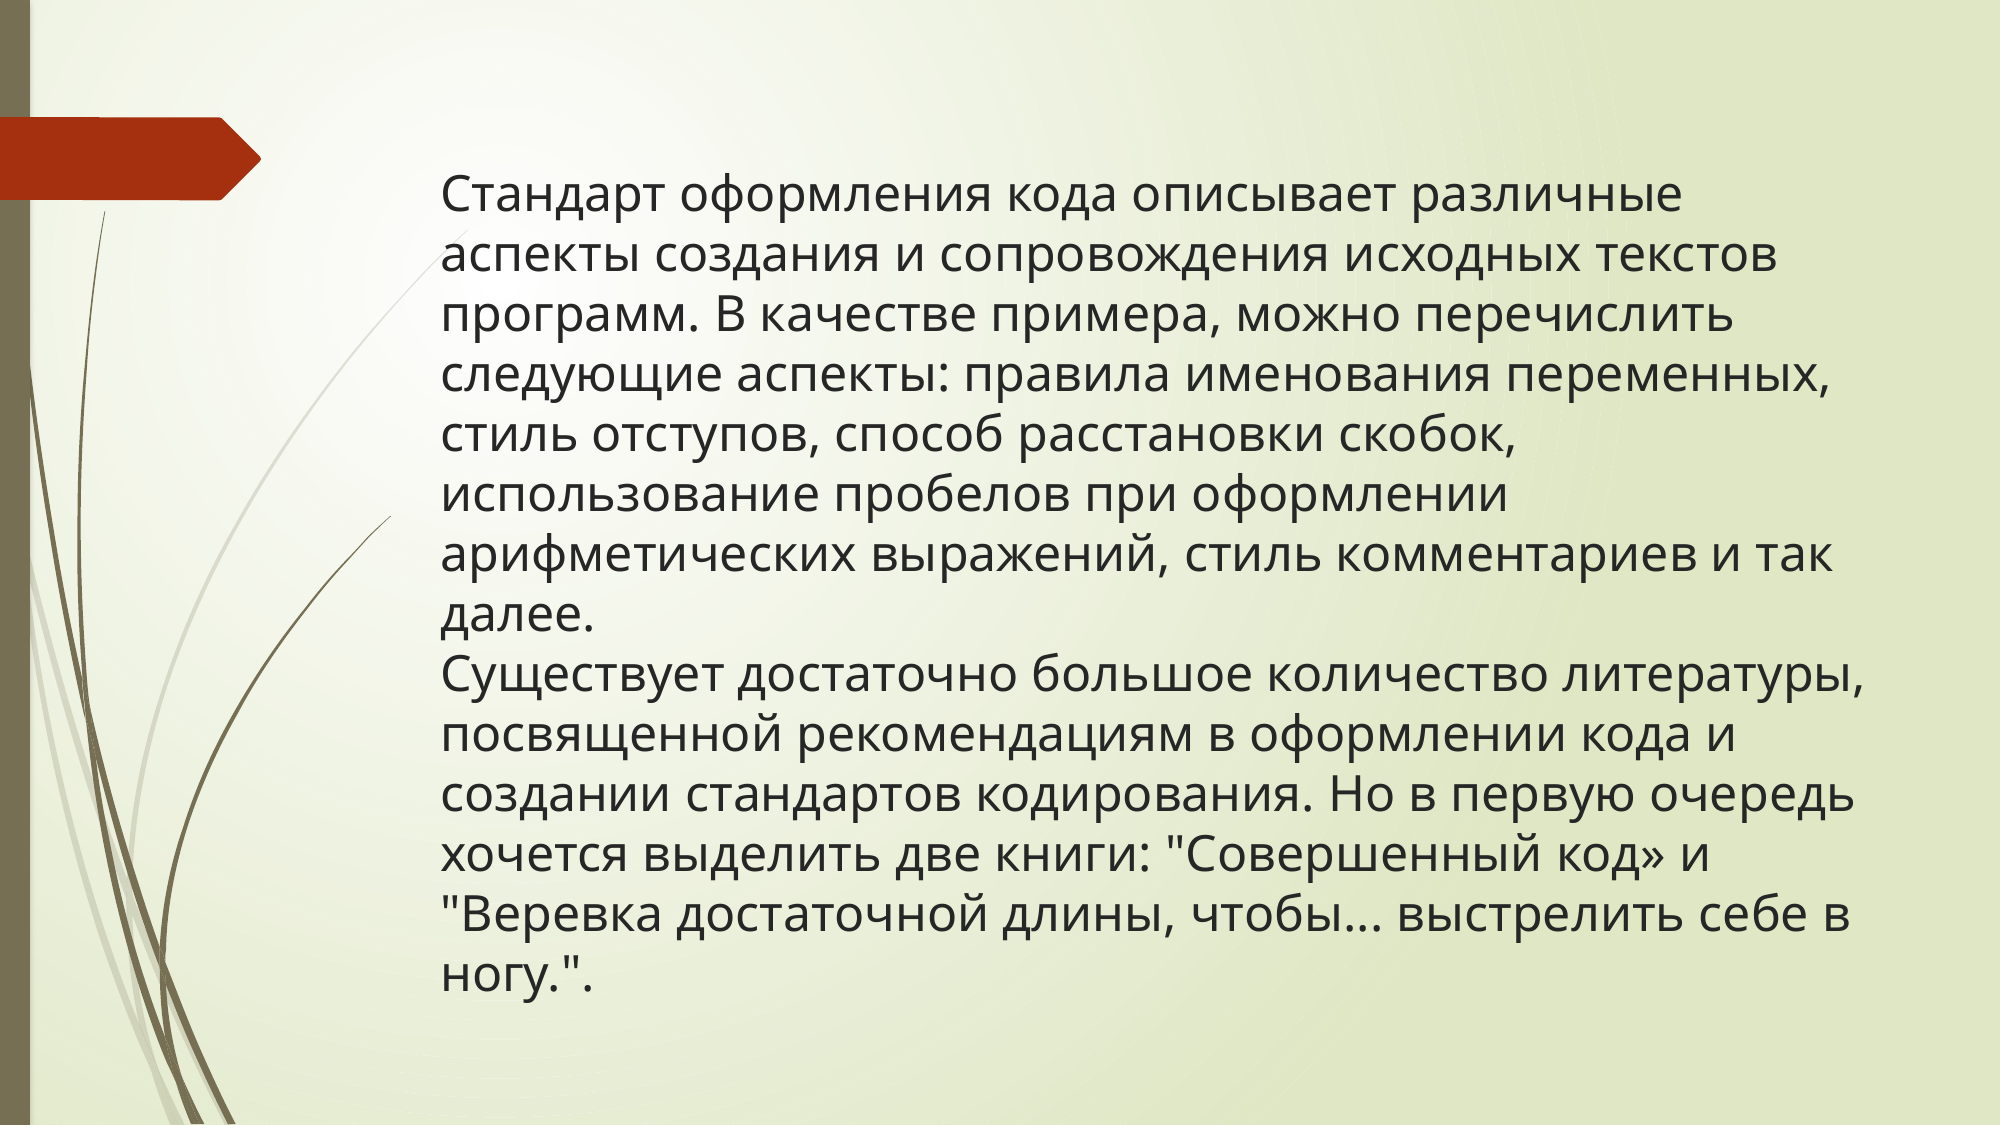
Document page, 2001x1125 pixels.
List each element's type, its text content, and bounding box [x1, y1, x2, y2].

title Стандарт оформления кода описывает различные аспекты создания и сопровождения исходных текстов программ. В качестве примера, можно перечислить следующие аспекты: правила именования переменных, стиль отступов, способ расстановки скобок, использование пробелов при оформлении арифметических выражений, стиль комментариев и так далее. Существует достаточно большое количество литературы, посвященной рекомендациям в оформлении кода и создании стандартов кодирования. Но в первую очередь хочется выделить две книги: "Совершенный код» и "Веревка достаточной длины, чтобы... выстрелить себе в ногу.". [425, 153, 1888, 364]
